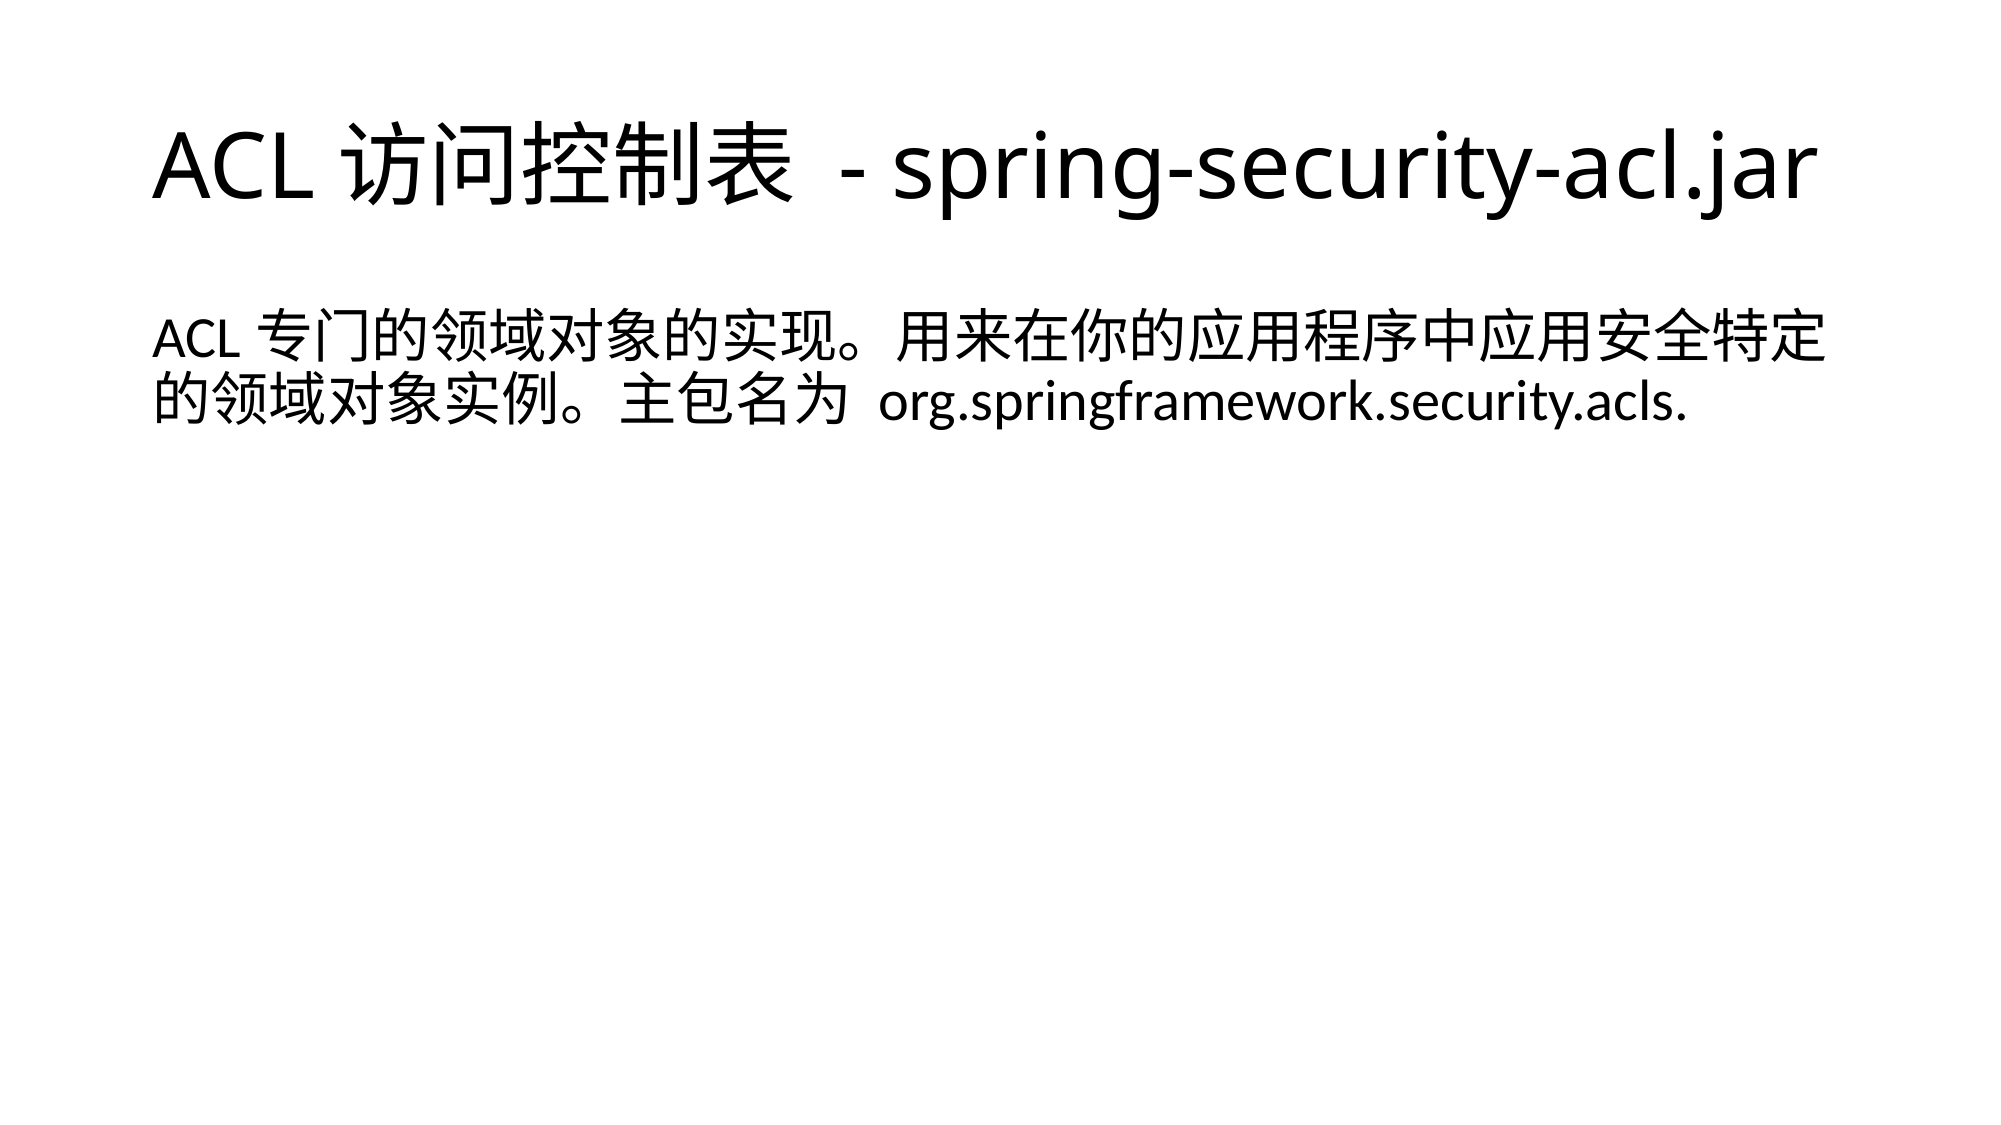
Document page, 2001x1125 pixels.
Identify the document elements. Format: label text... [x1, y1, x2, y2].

list ACL专门的领域对象的实现。用来在你的应用程序中应用安全特定的领域对象实例。主包名为 org.springframework.security.acls. [137, 299, 1863, 1014]
title ACL访问控制表 - spring-security-acl.jar [137, 59, 1863, 278]
